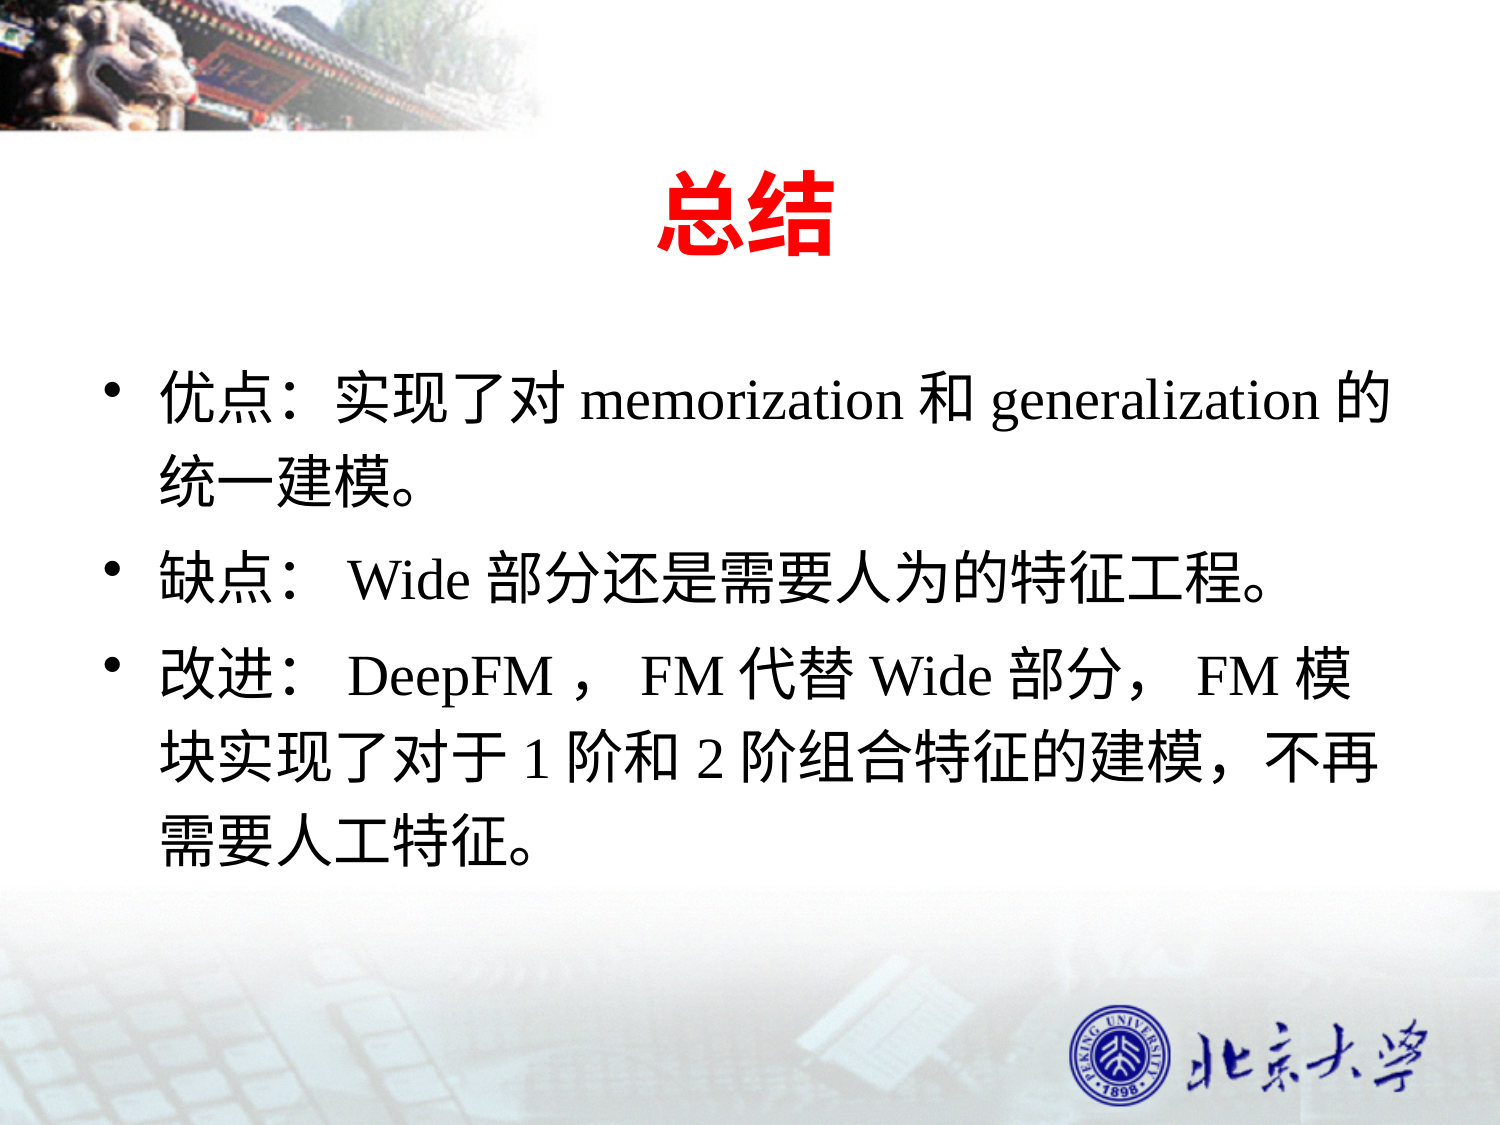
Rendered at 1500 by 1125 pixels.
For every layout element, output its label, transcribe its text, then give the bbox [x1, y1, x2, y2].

title 总结 [140, 140, 1354, 283]
picture [0, 0, 1500, 1125]
list 优点：实现了对memorization和generalization的统一建模。 缺点：Wide部分还是需要人为的特征工程。 改进：DeepFM，FM代替Wide部分，FM模块实现了对于1阶和2阶组合特征的建模，不再需要人工特征。 [87, 339, 1424, 994]
